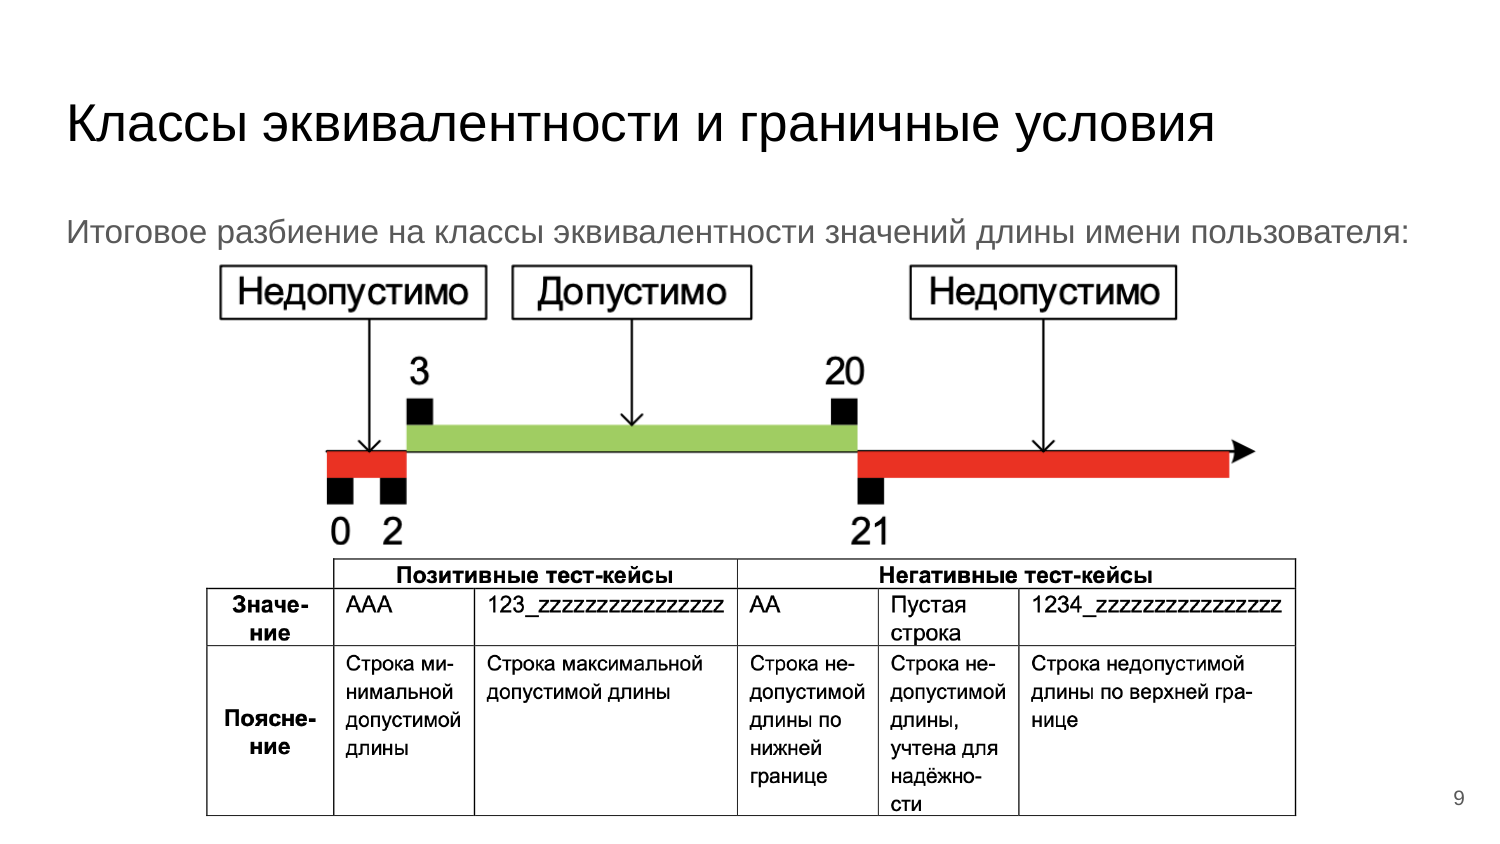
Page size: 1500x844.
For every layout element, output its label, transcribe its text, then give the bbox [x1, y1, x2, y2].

slide_number ‹#› [1389, 764, 1480, 830]
list Итоговое разбиение на классы эквивалентности значений длины имени пользователя: [51, 189, 1449, 267]
title Классы эквивалентности и граничные условия [51, 72, 1449, 167]
picture [194, 250, 1305, 830]
